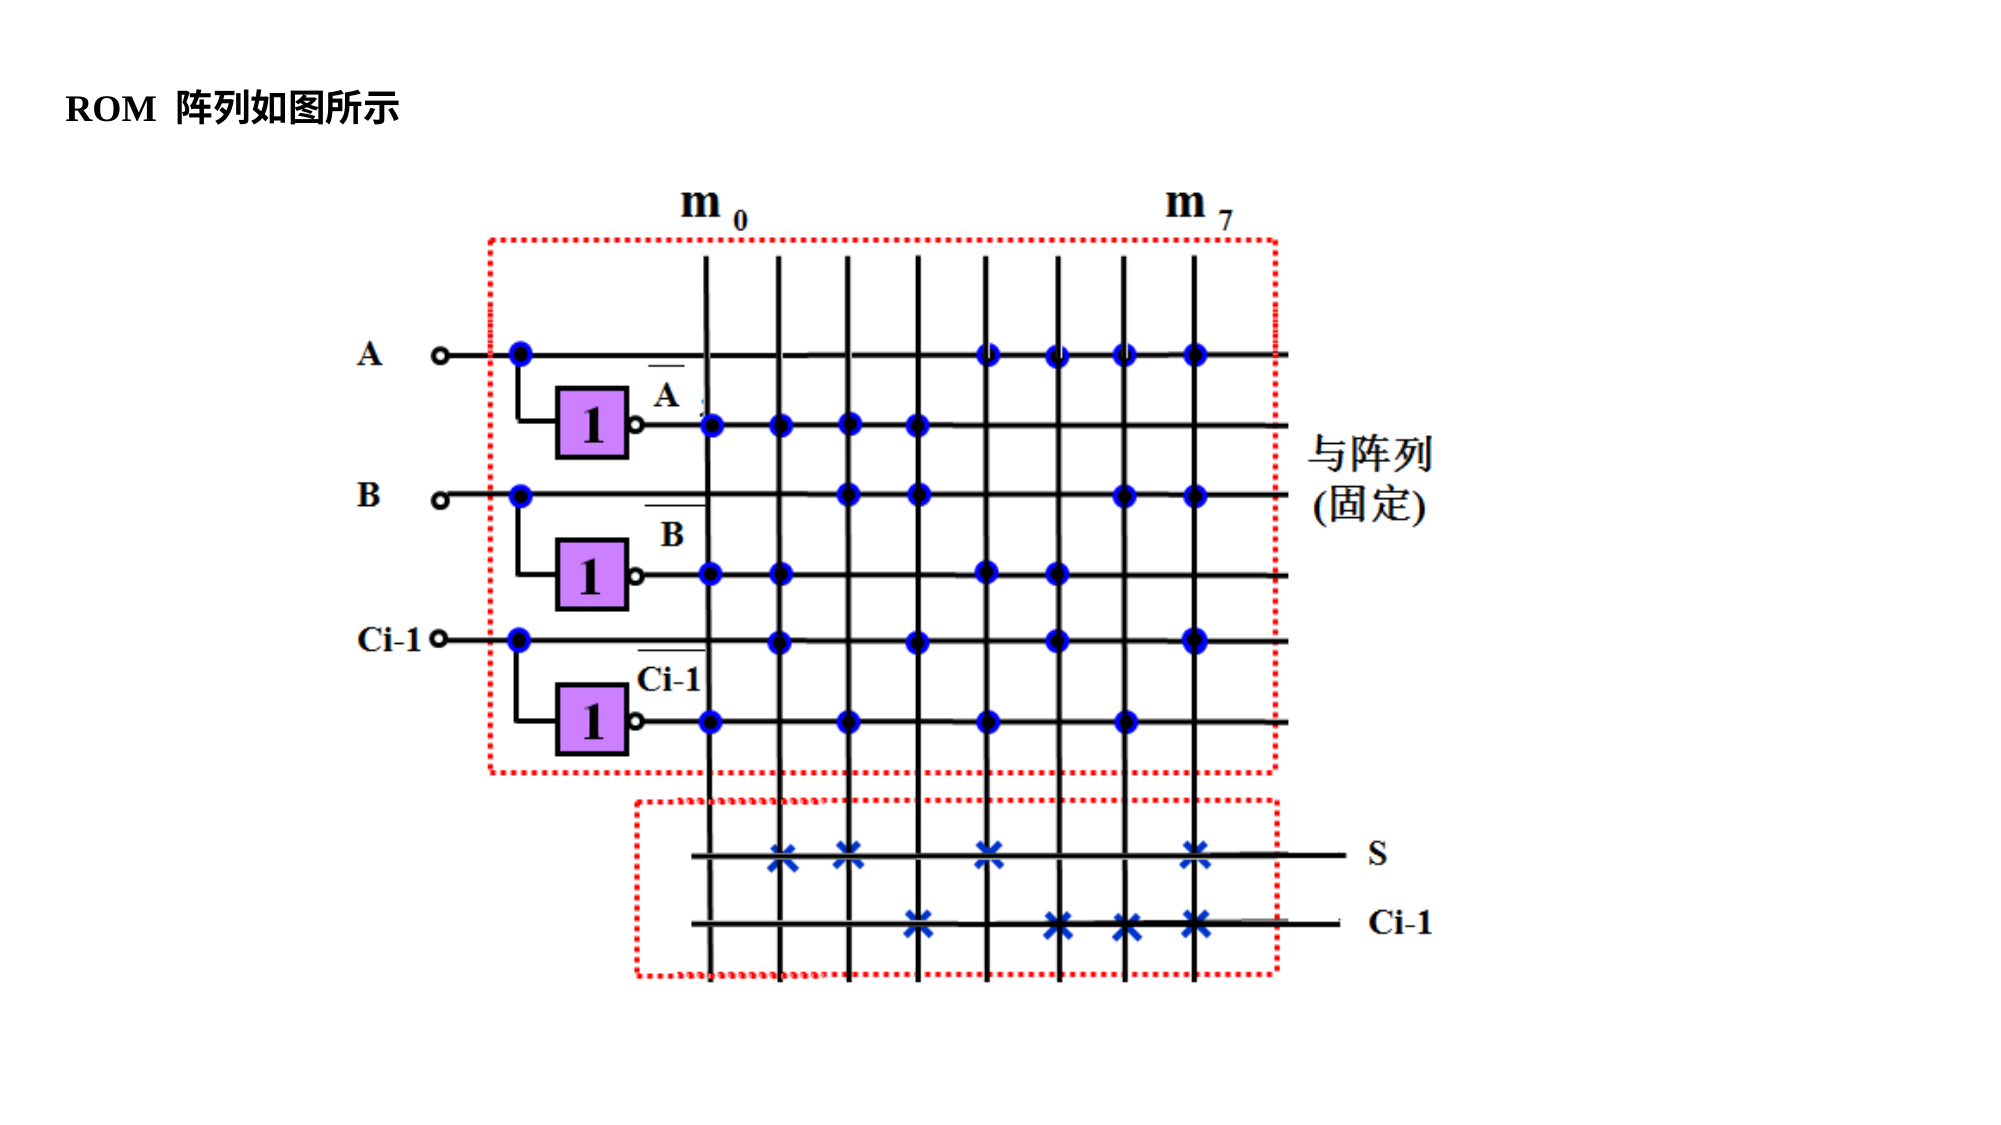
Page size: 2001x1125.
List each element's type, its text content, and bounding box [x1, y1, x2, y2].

text_box ROM 阵列如图所示 [50, 76, 901, 137]
picture [338, 162, 1463, 987]
